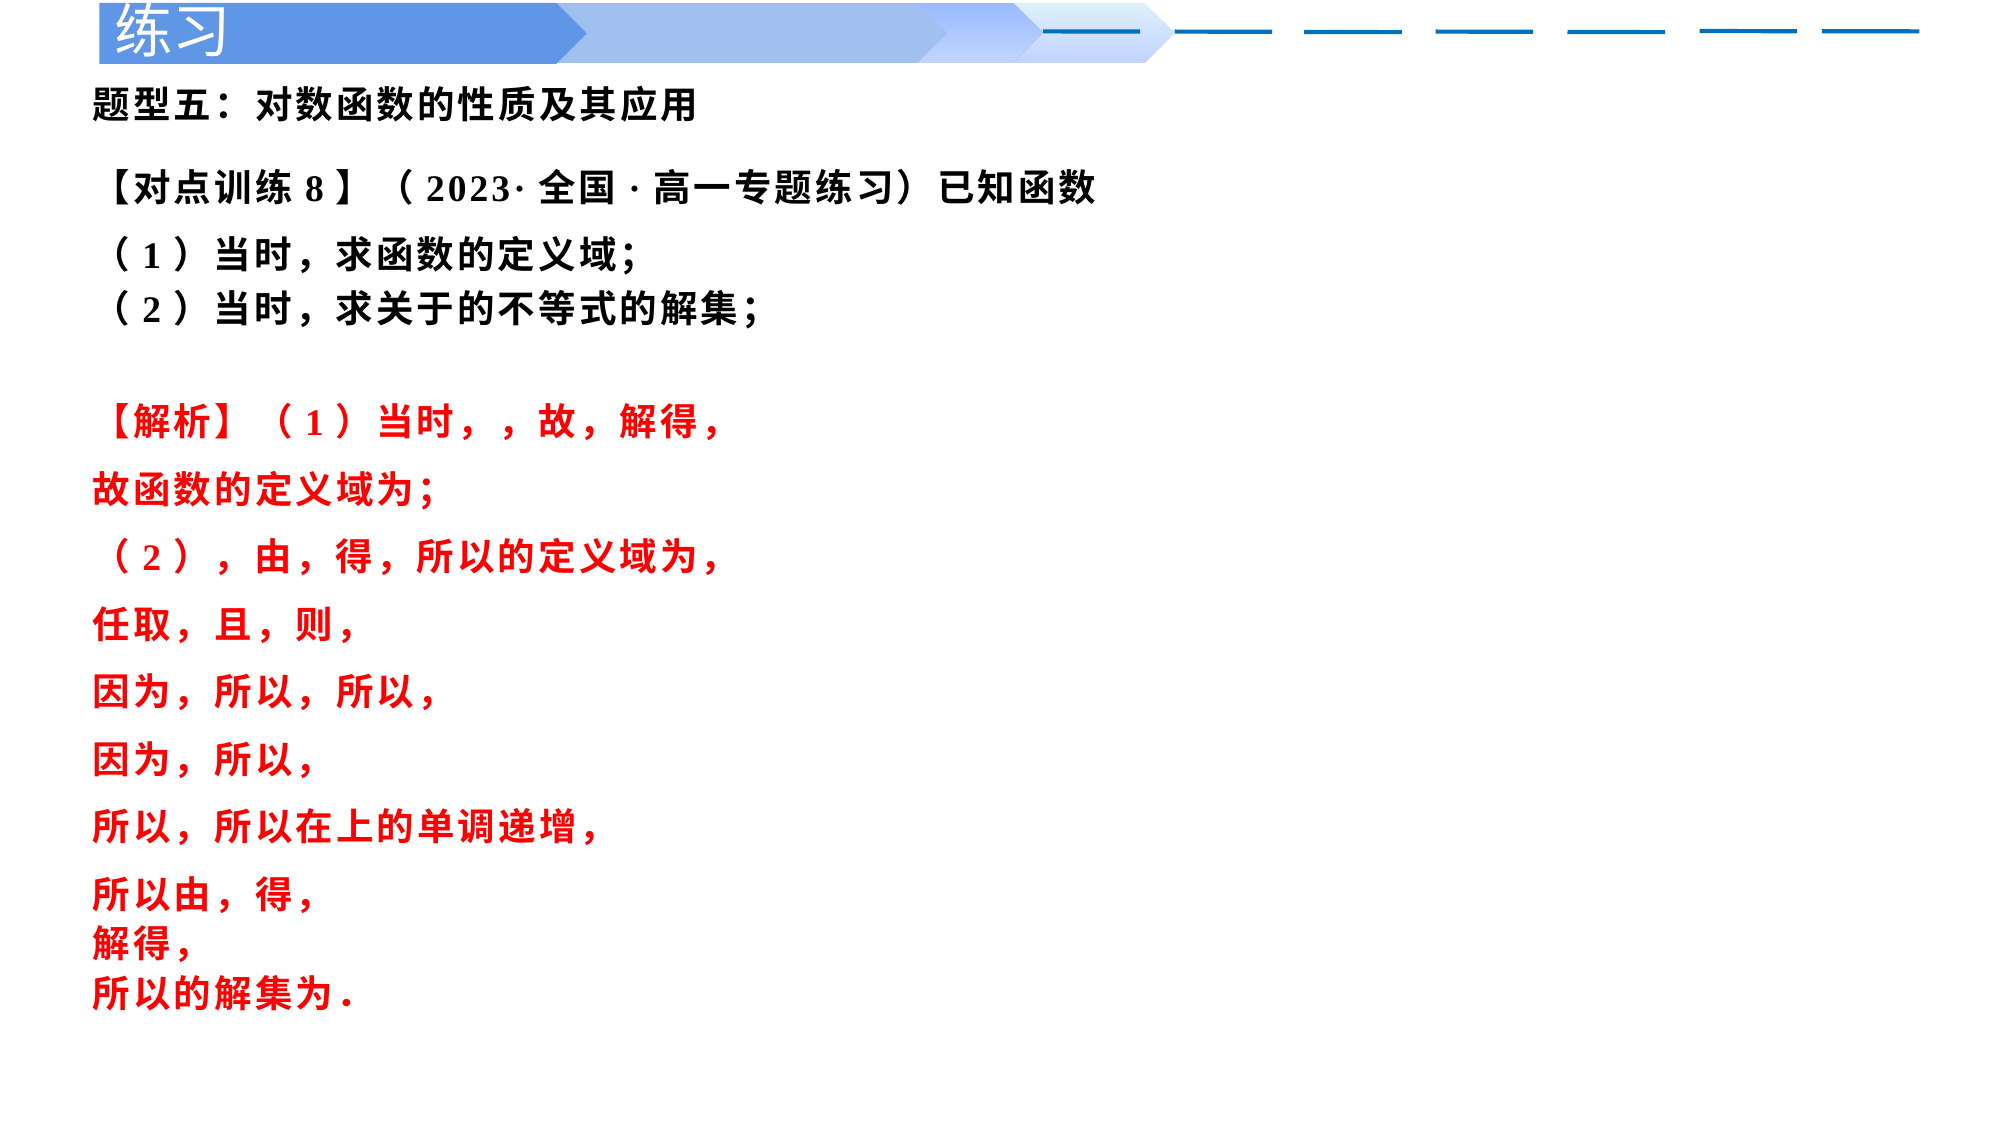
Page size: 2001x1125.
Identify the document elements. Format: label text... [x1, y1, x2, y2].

list 题型五：对数函数的性质及其应用 [78, 59, 1982, 160]
